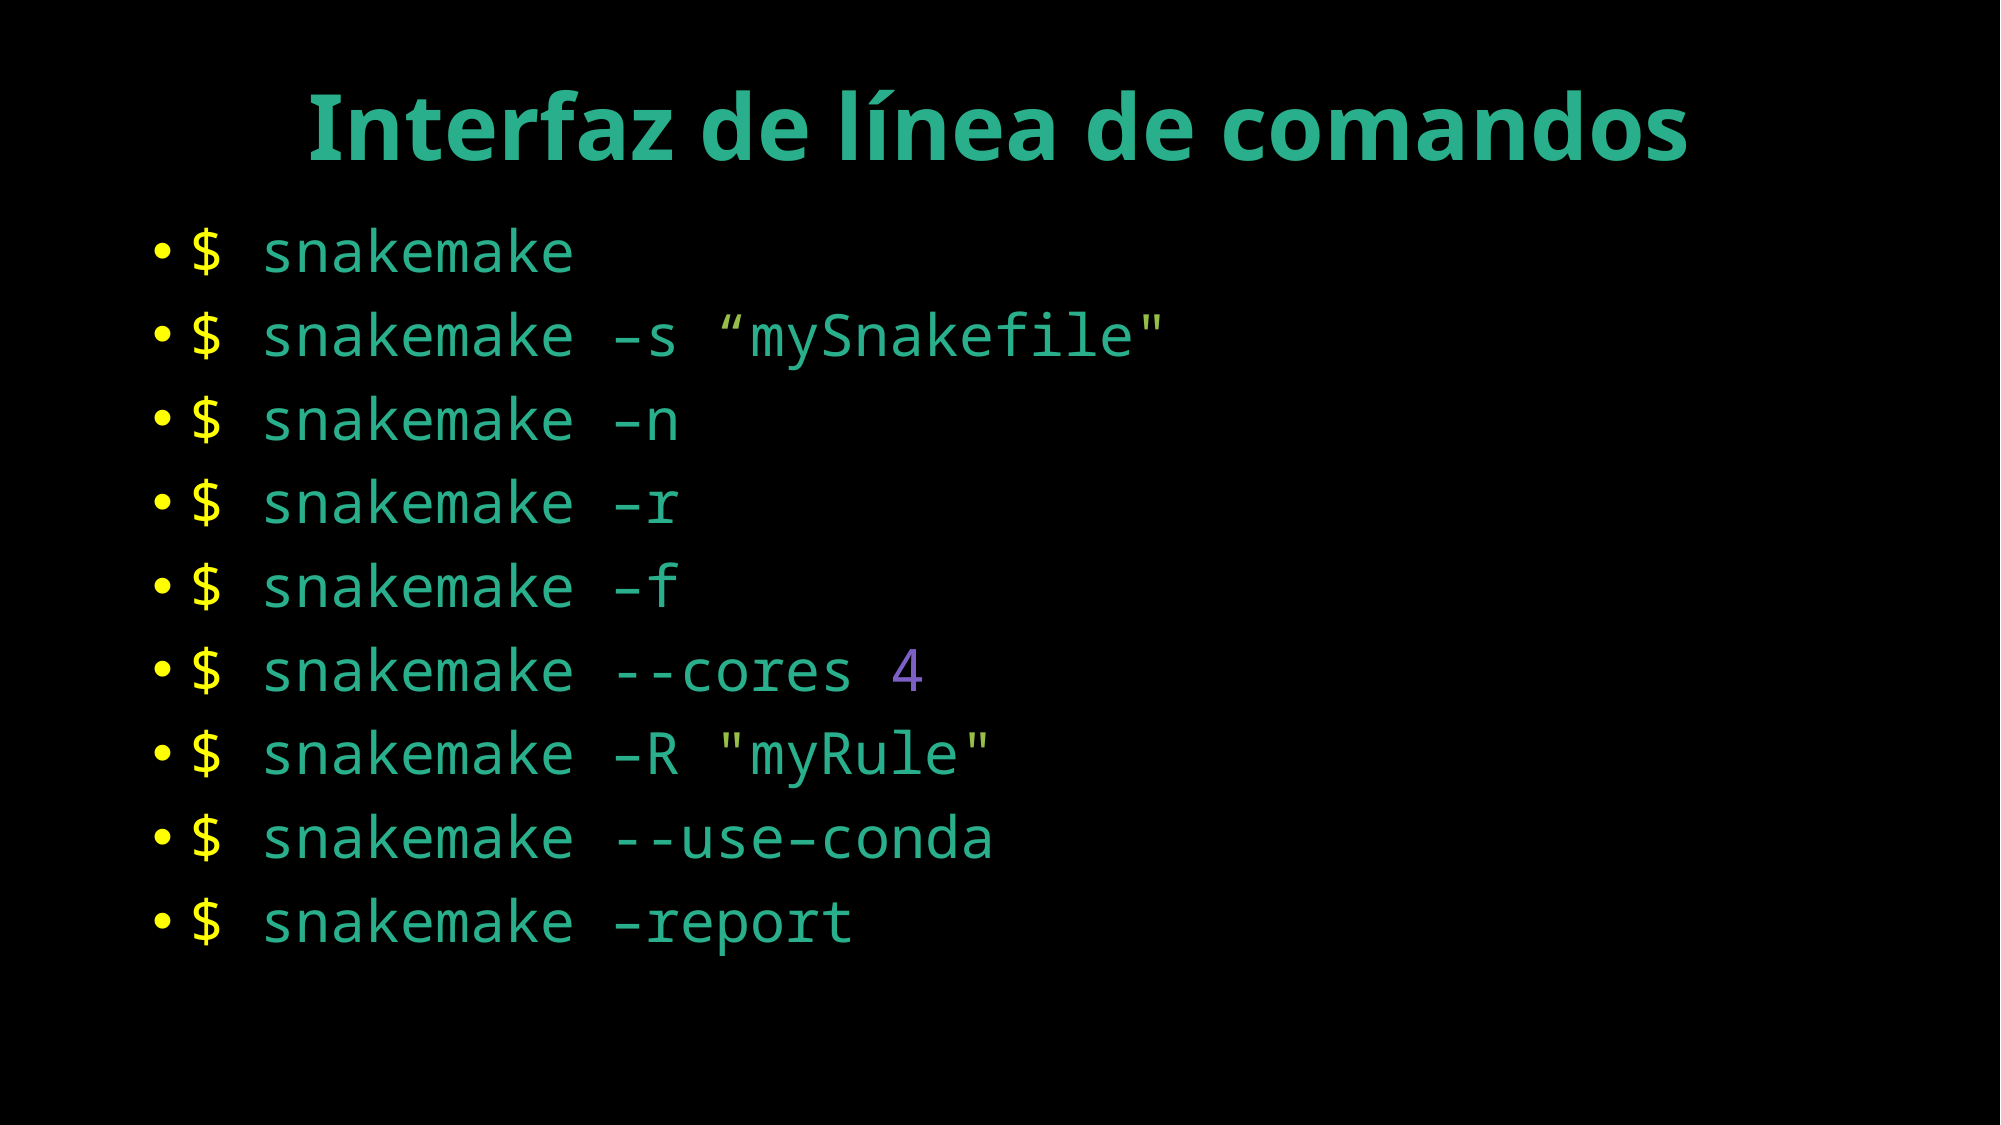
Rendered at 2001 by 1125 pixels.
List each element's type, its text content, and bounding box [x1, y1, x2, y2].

list $ snakemake $ snakemake –s “mySnakefile" $ snakemake –n $ snakemake –r $ snakemake –f $ snakemake --cores 4 $ snakemake –R "myRule" $ snakemake --use–conda $ snakemake –report [137, 214, 1863, 1014]
title Interfaz de línea de comandos [137, 59, 1863, 202]
